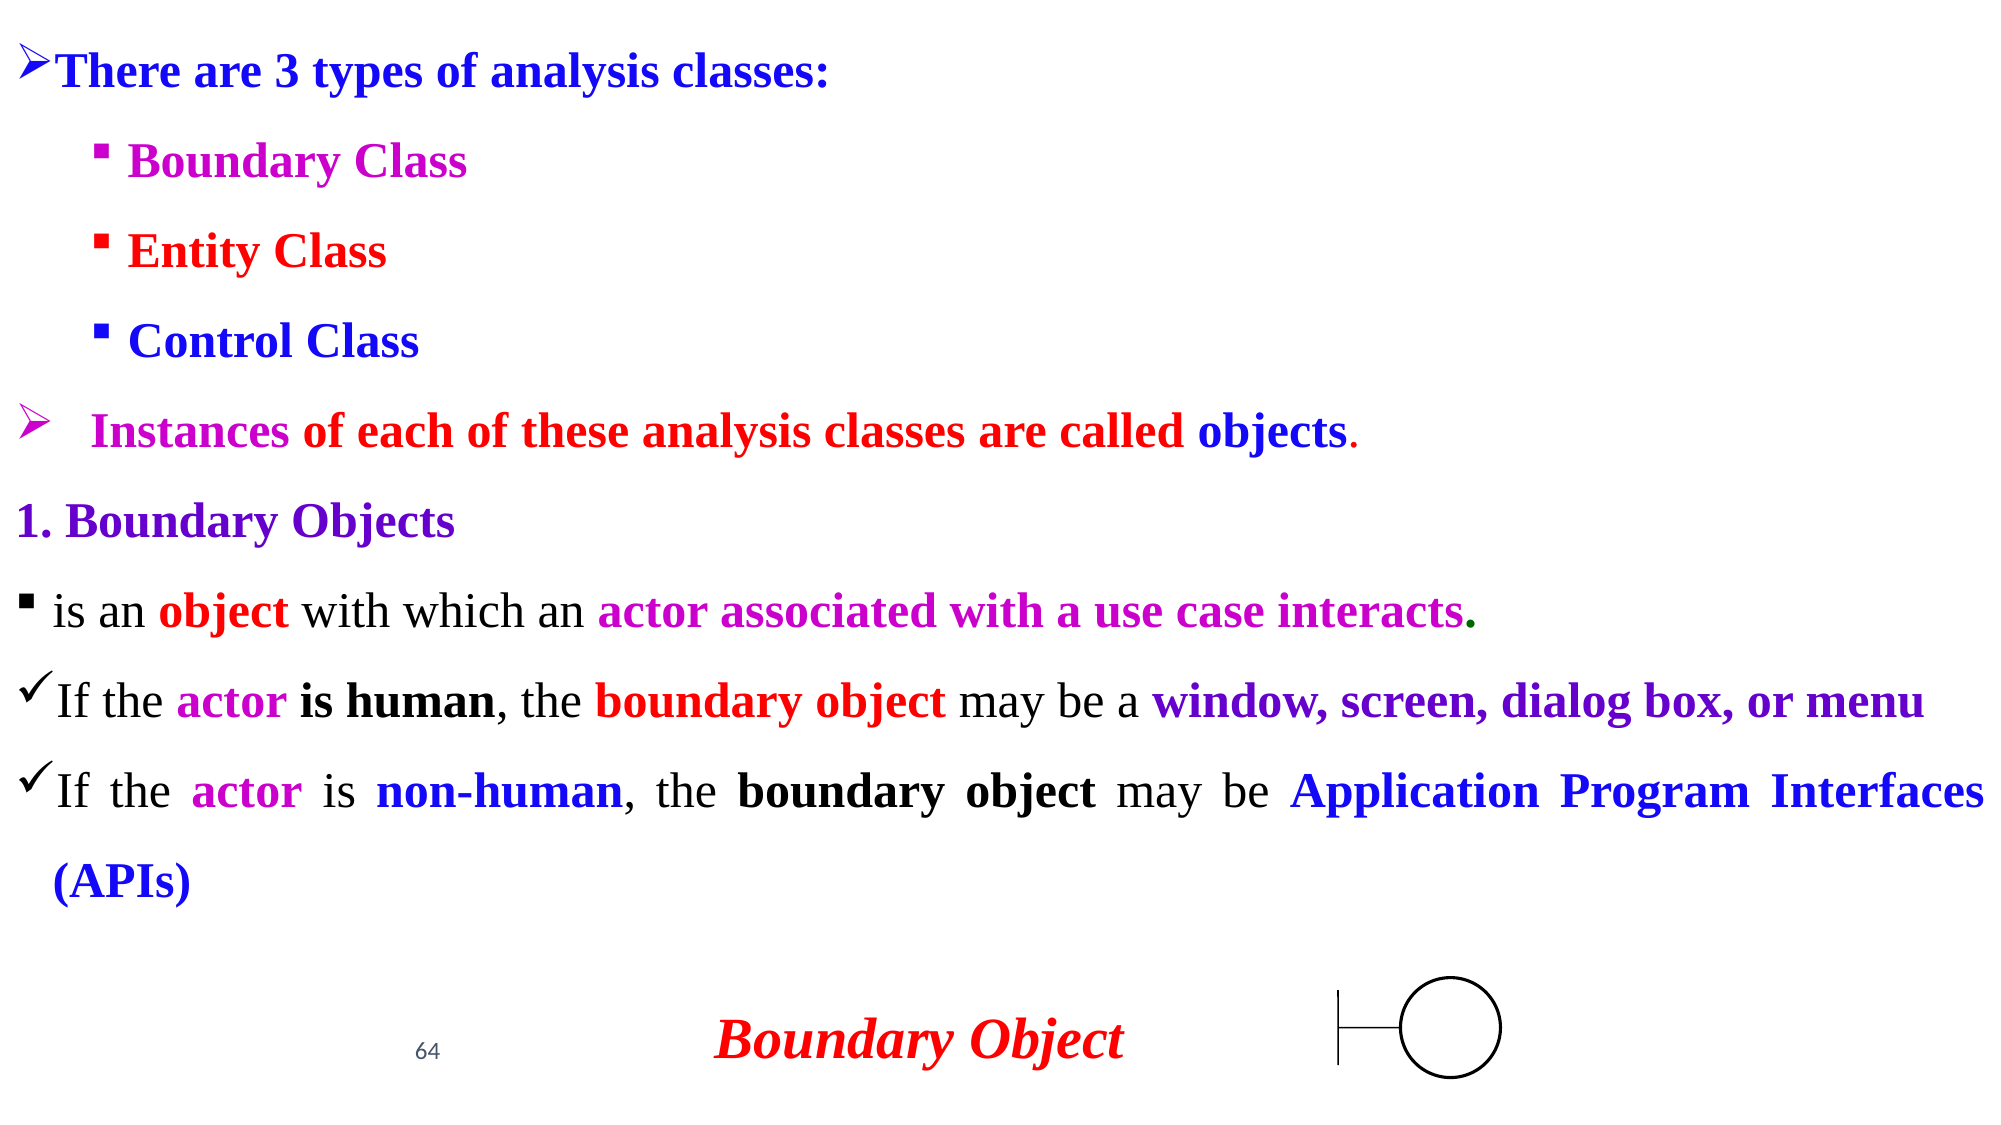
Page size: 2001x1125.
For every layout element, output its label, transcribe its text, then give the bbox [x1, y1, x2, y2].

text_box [1337, 977, 1501, 1078]
text_box Boundary Object [699, 992, 1275, 1078]
list There are 3 types of analysis classes: Boundary Class Entity Class Control Class Instances of each of these analysis classes are called objects. 1. Boundary Objects is an object with which an actor associated with a use case interacts. If the actor is human, the boundary object may be a window, screen, dialog box, or menu If the actor is non-human, the boundary object may be Application Program Interfaces (APIs) [0, 0, 2000, 1100]
slide_number 64 [399, 1012, 1050, 1088]
